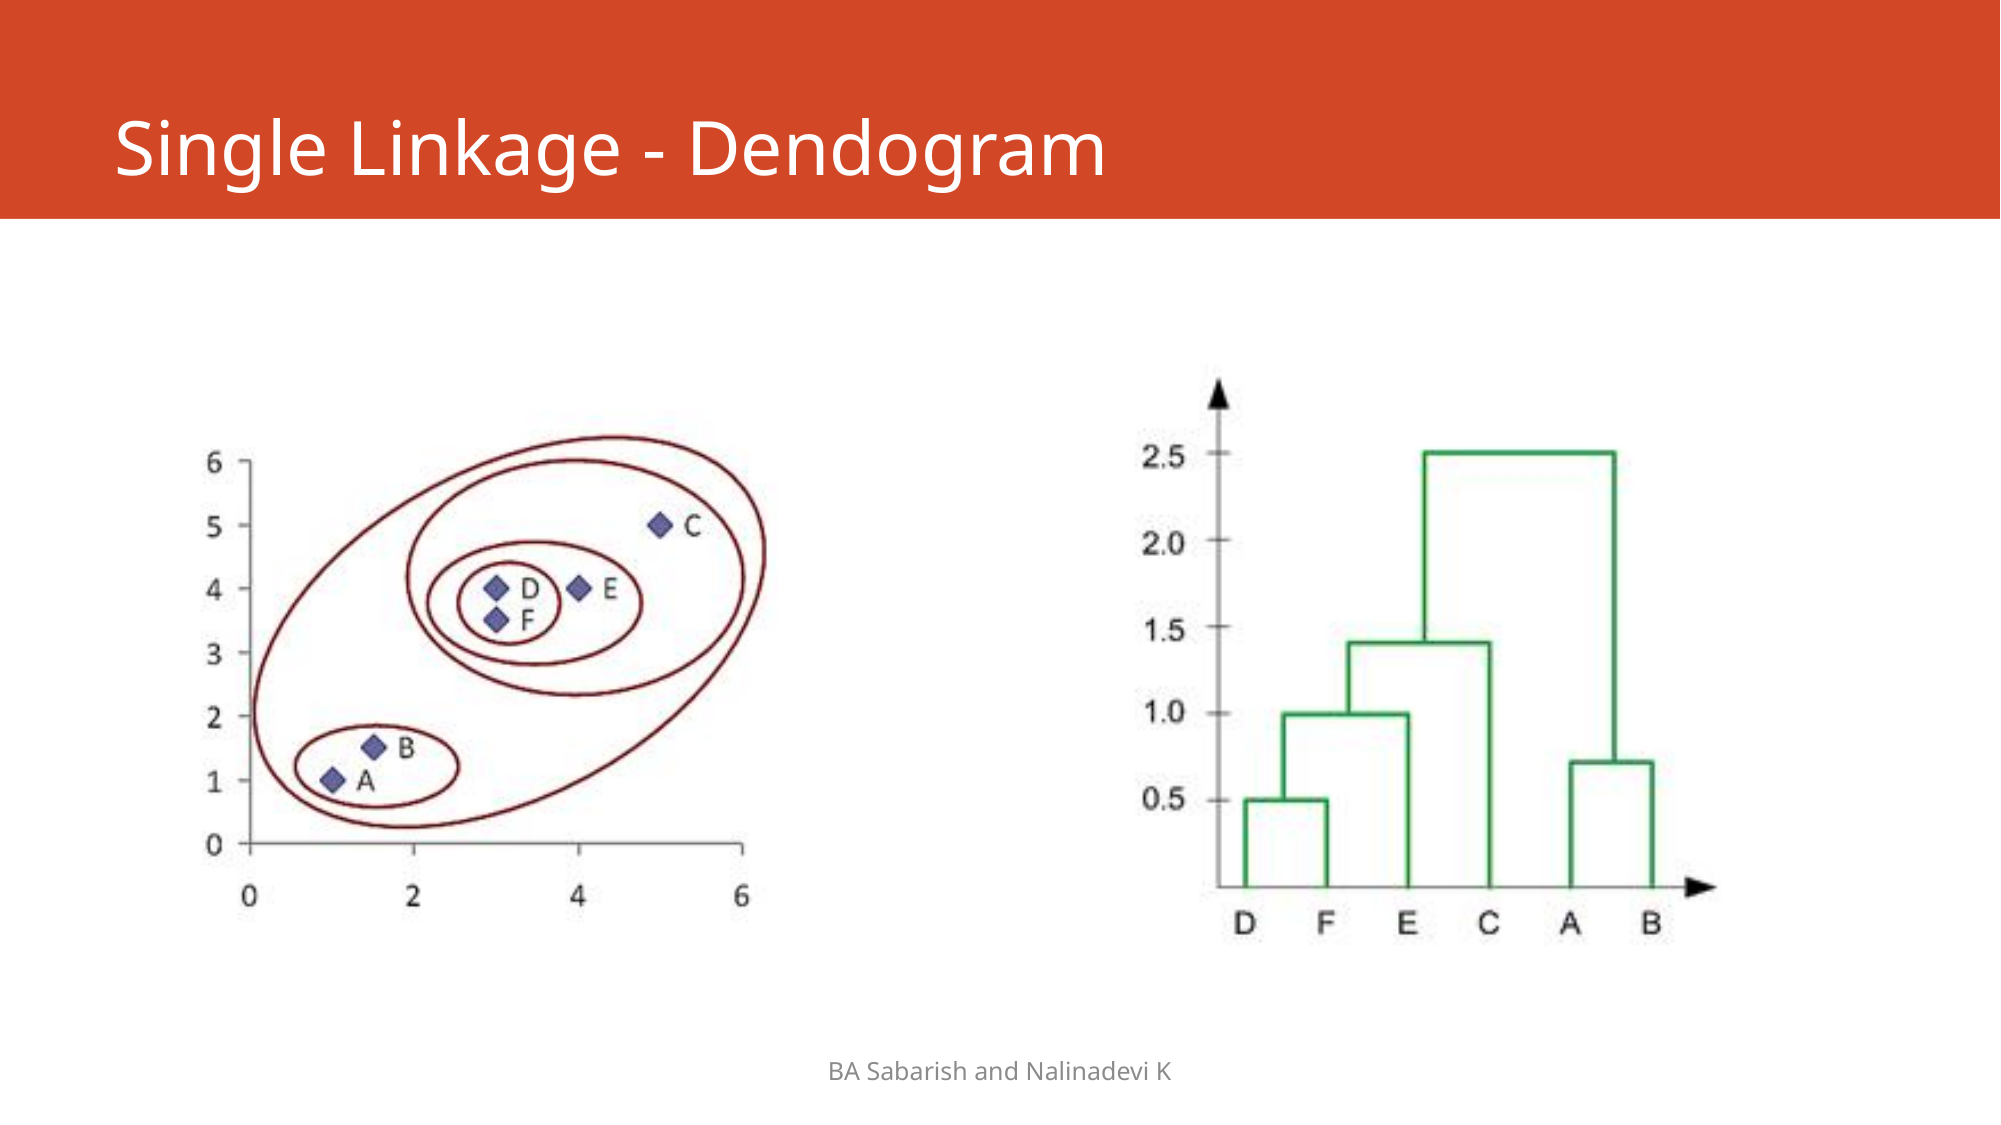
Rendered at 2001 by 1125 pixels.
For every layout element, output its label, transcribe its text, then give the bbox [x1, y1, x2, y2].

title Single Linkage - Dendogram [99, 0, 1863, 199]
picture [179, 373, 783, 948]
picture [1117, 346, 1766, 971]
footer BA Sabarish and Nalinadevi K [762, 1042, 1238, 1103]
